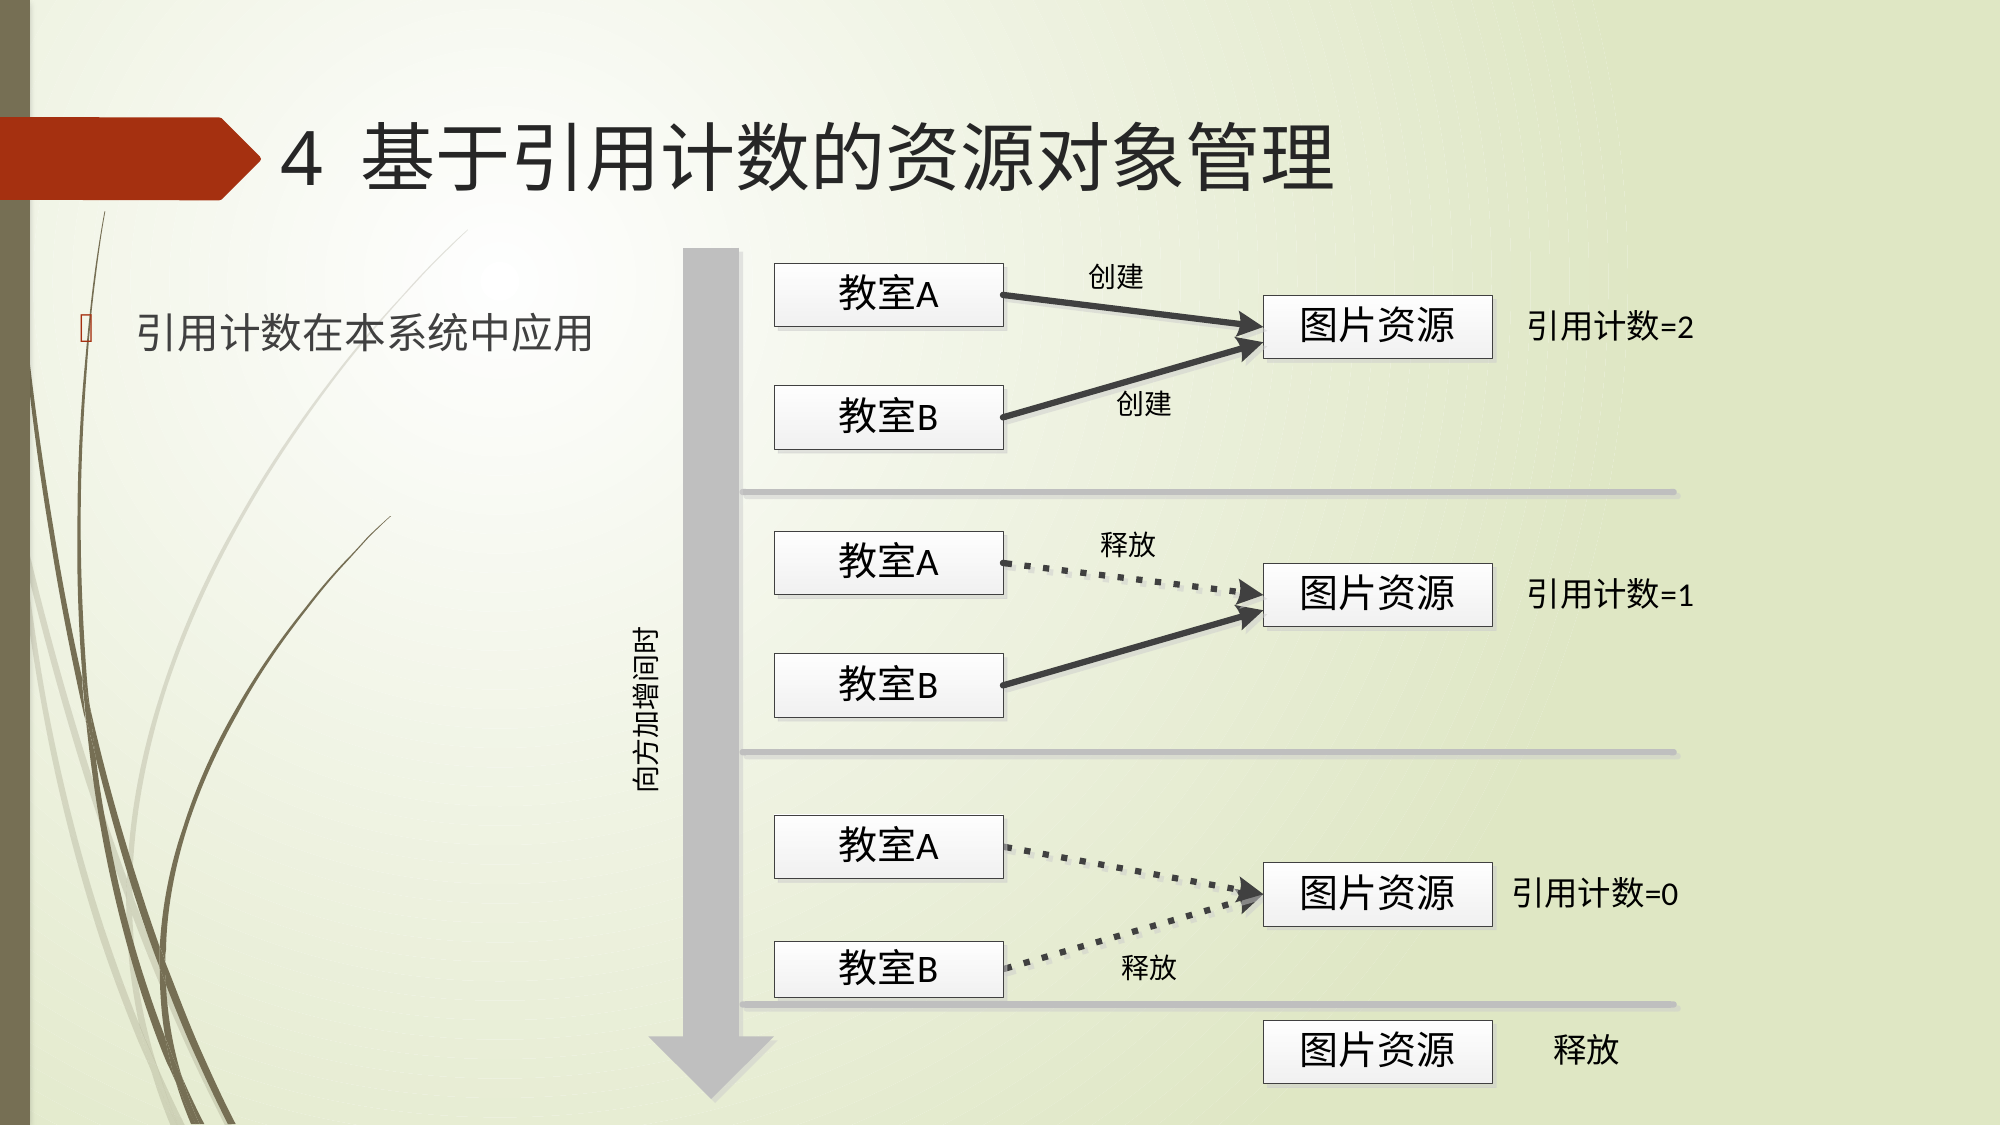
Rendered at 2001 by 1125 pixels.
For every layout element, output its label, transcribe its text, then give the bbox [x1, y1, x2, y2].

title 4 基于引用计数的资源对象管理 [265, 102, 1872, 217]
picture [599, 216, 1698, 1107]
list 引用计数在本系统中应用 [64, 299, 594, 1014]
